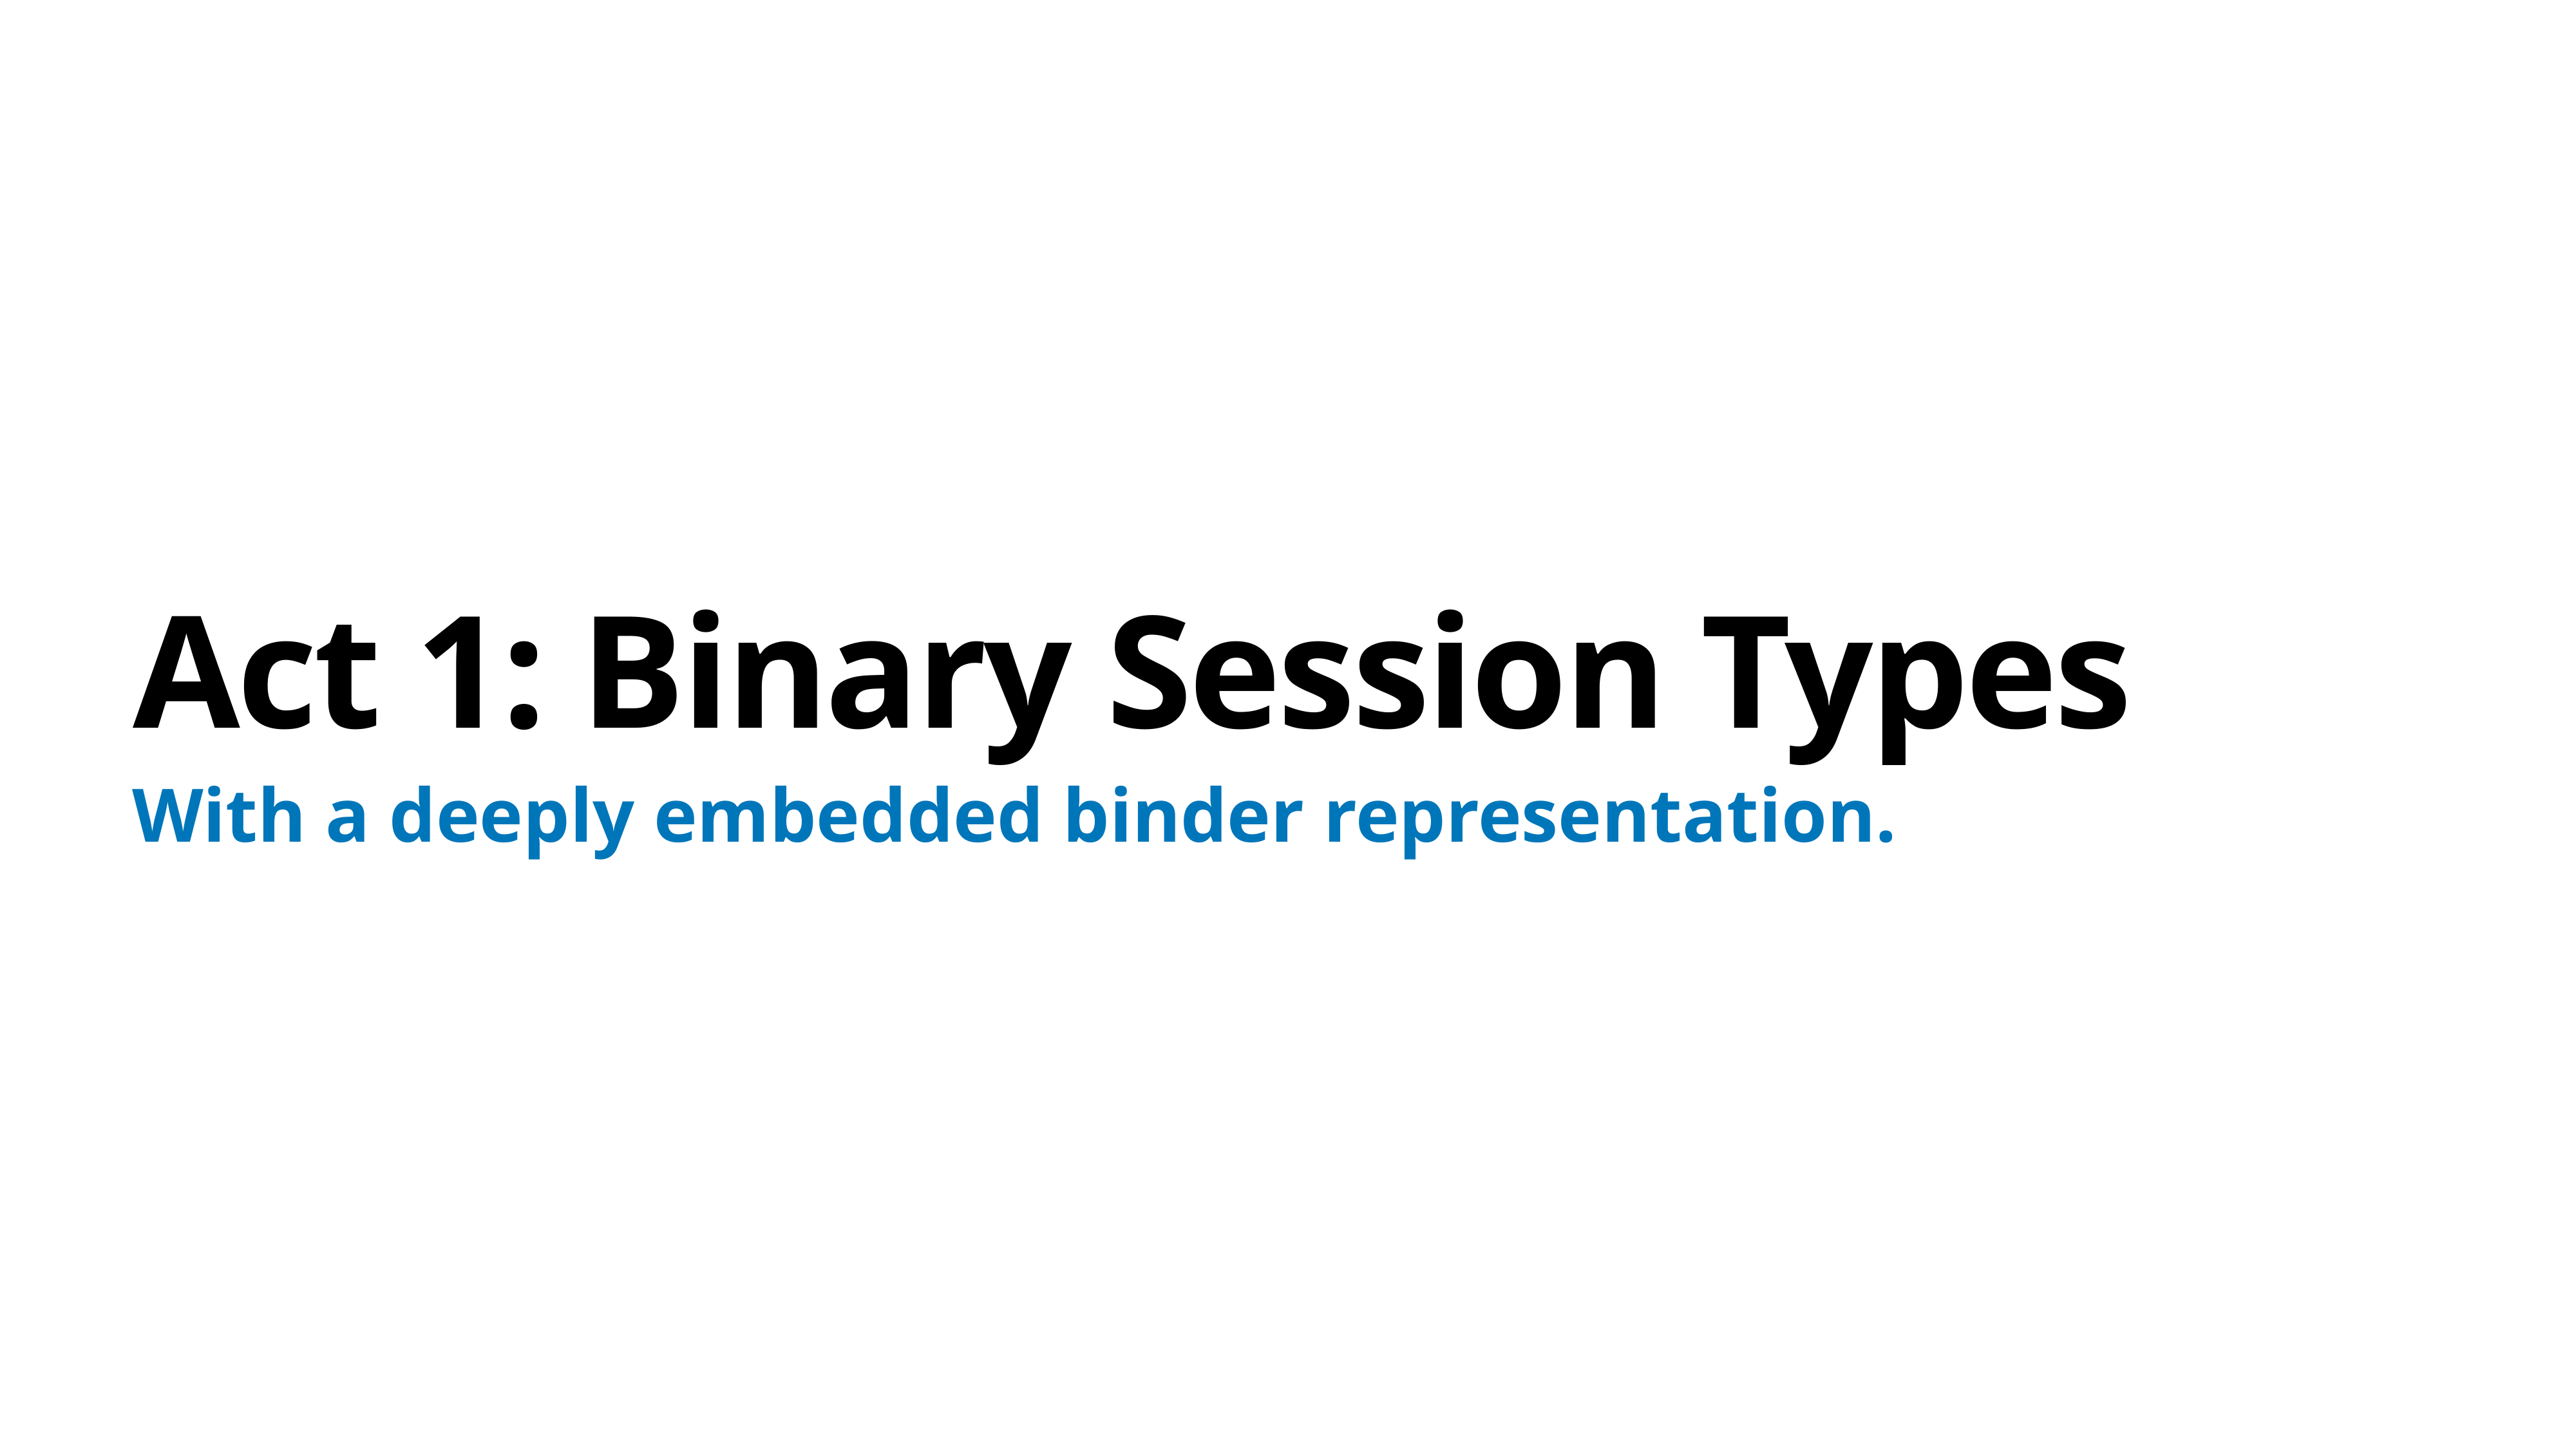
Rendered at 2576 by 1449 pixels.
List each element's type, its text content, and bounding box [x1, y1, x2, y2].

title Act 1: Binary Session Types [127, 271, 2449, 764]
subtitle With a deeply embedded binder representation. [126, 762, 2448, 965]
